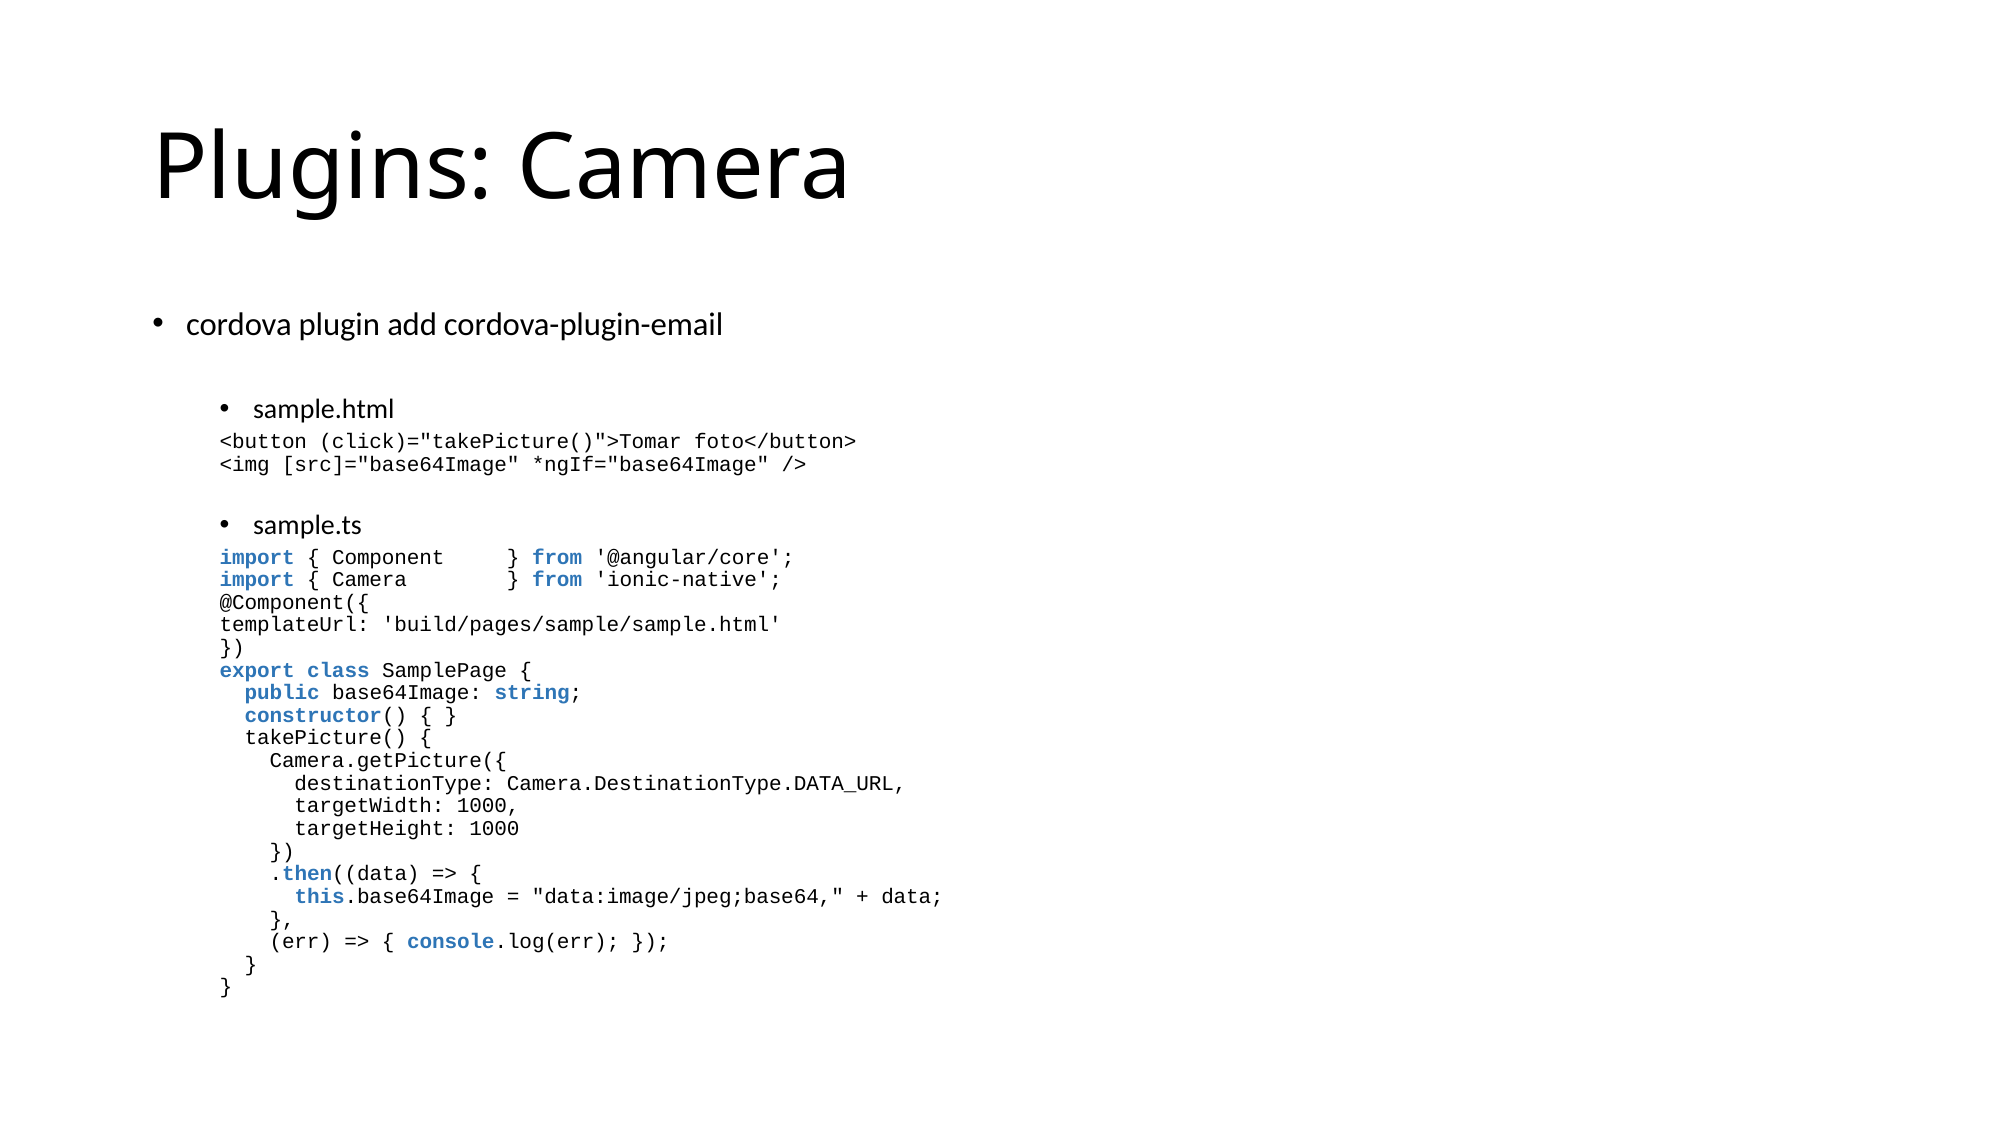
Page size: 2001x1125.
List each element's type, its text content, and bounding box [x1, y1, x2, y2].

title Plugins: Camera [137, 59, 1863, 278]
list cordova plugin add cordova-plugin-email sample.html <button (click)="takePicture()">Tomar foto</button> <img [src]="base64Image" *ngIf="base64Image" /> sample.ts import { Component } from '@angular/core'; import { Camera } from 'ionic-native'; @Component({ templateUrl: 'build/pages/sample/sample.html' }) export class SamplePage { public base64Image: string; constructor() { } takePicture() { Camera.getPicture({ destinationType: Camera.DestinationType.DATA_URL, targetWidth: 1000, targetHeight: 1000 }) .then((data) => { this.base64Image = "data:image/jpeg;base64," + data; }, (err) => { console.log(err); }); } } [137, 299, 1863, 1014]
